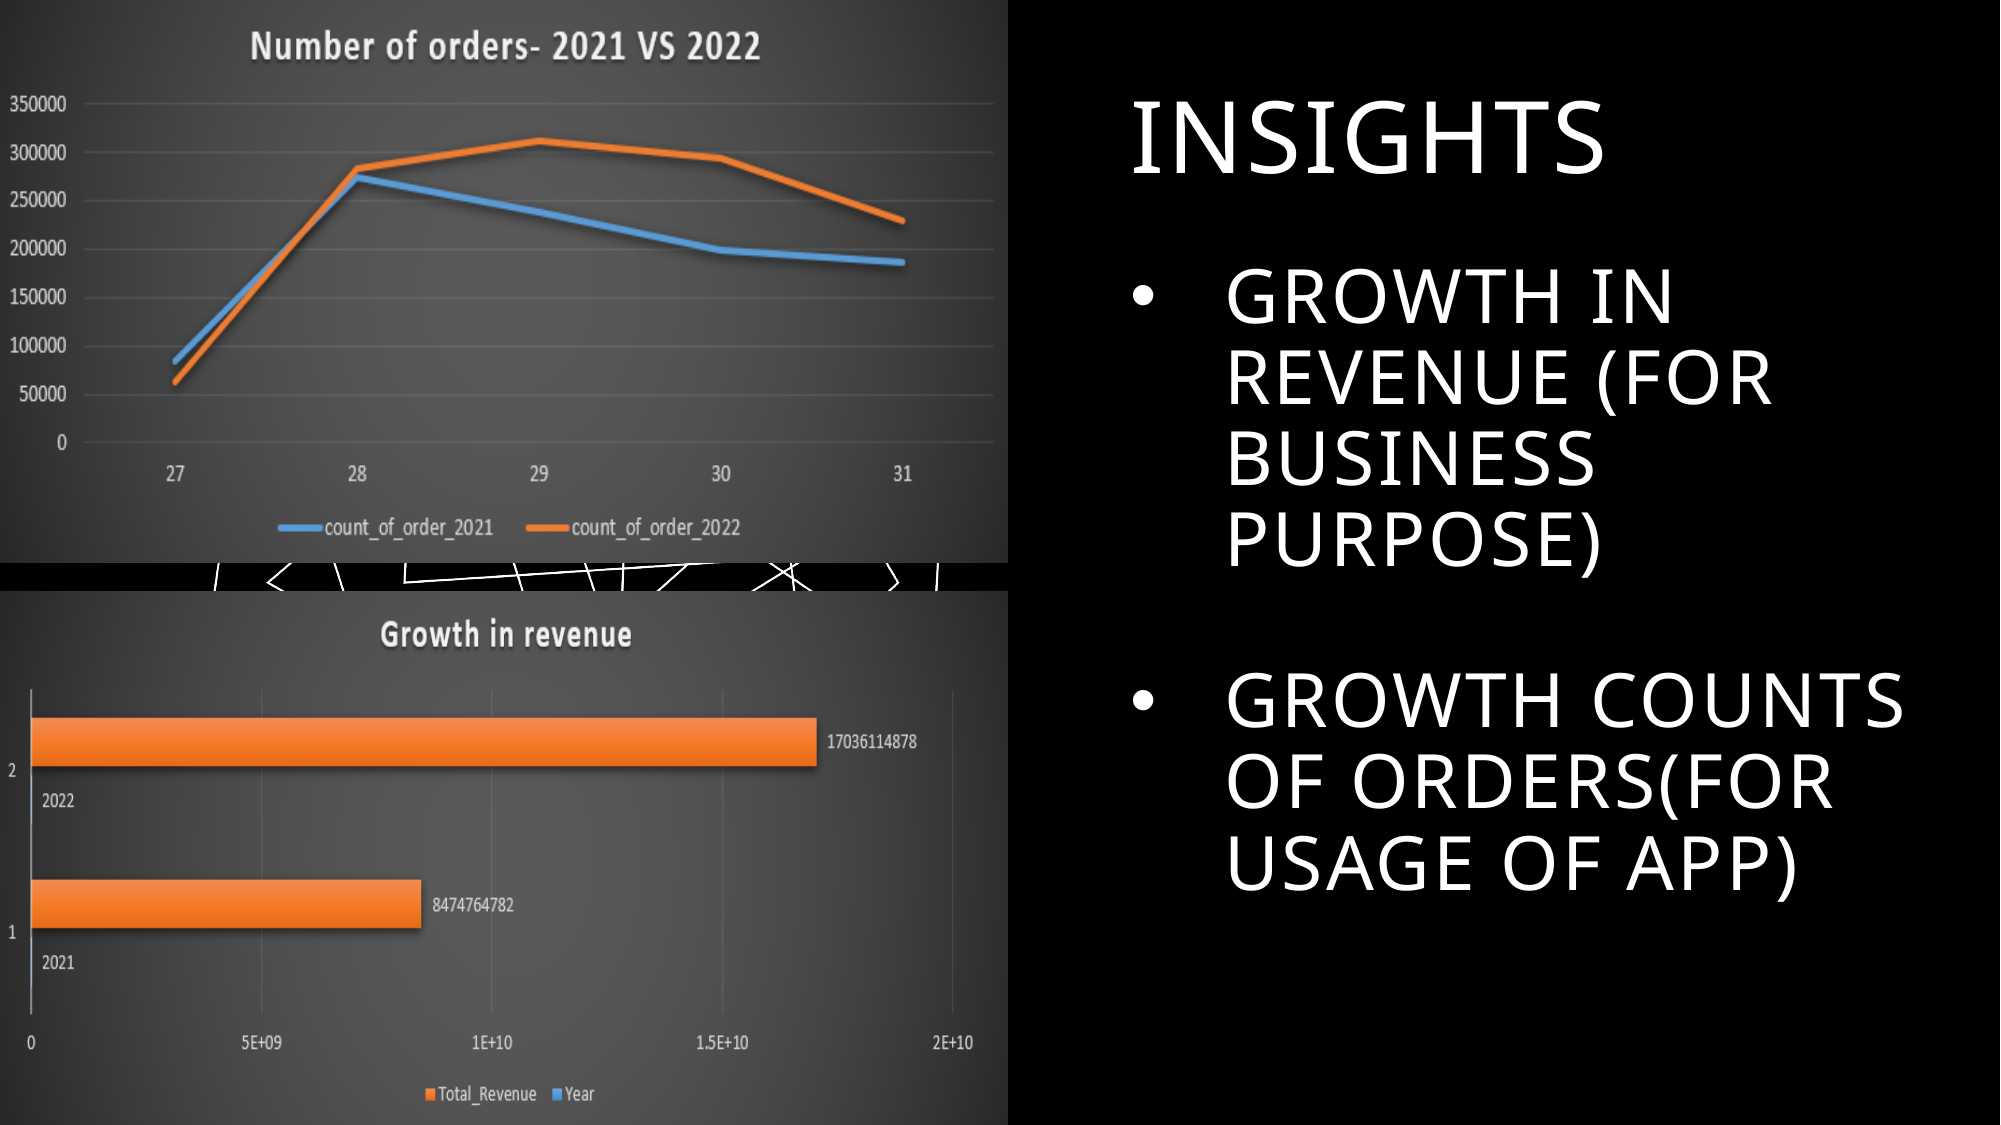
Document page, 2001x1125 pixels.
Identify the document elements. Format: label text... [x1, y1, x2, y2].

title insights [1115, 0, 1851, 282]
picture [0, 0, 1008, 1125]
text_box GROWTH IN REVENUE (FOR BUSINESS PURPOSE) GROWTH COUNTS OF ORDERS(FOR USAGE OF APP) [1115, 482, 1972, 764]
